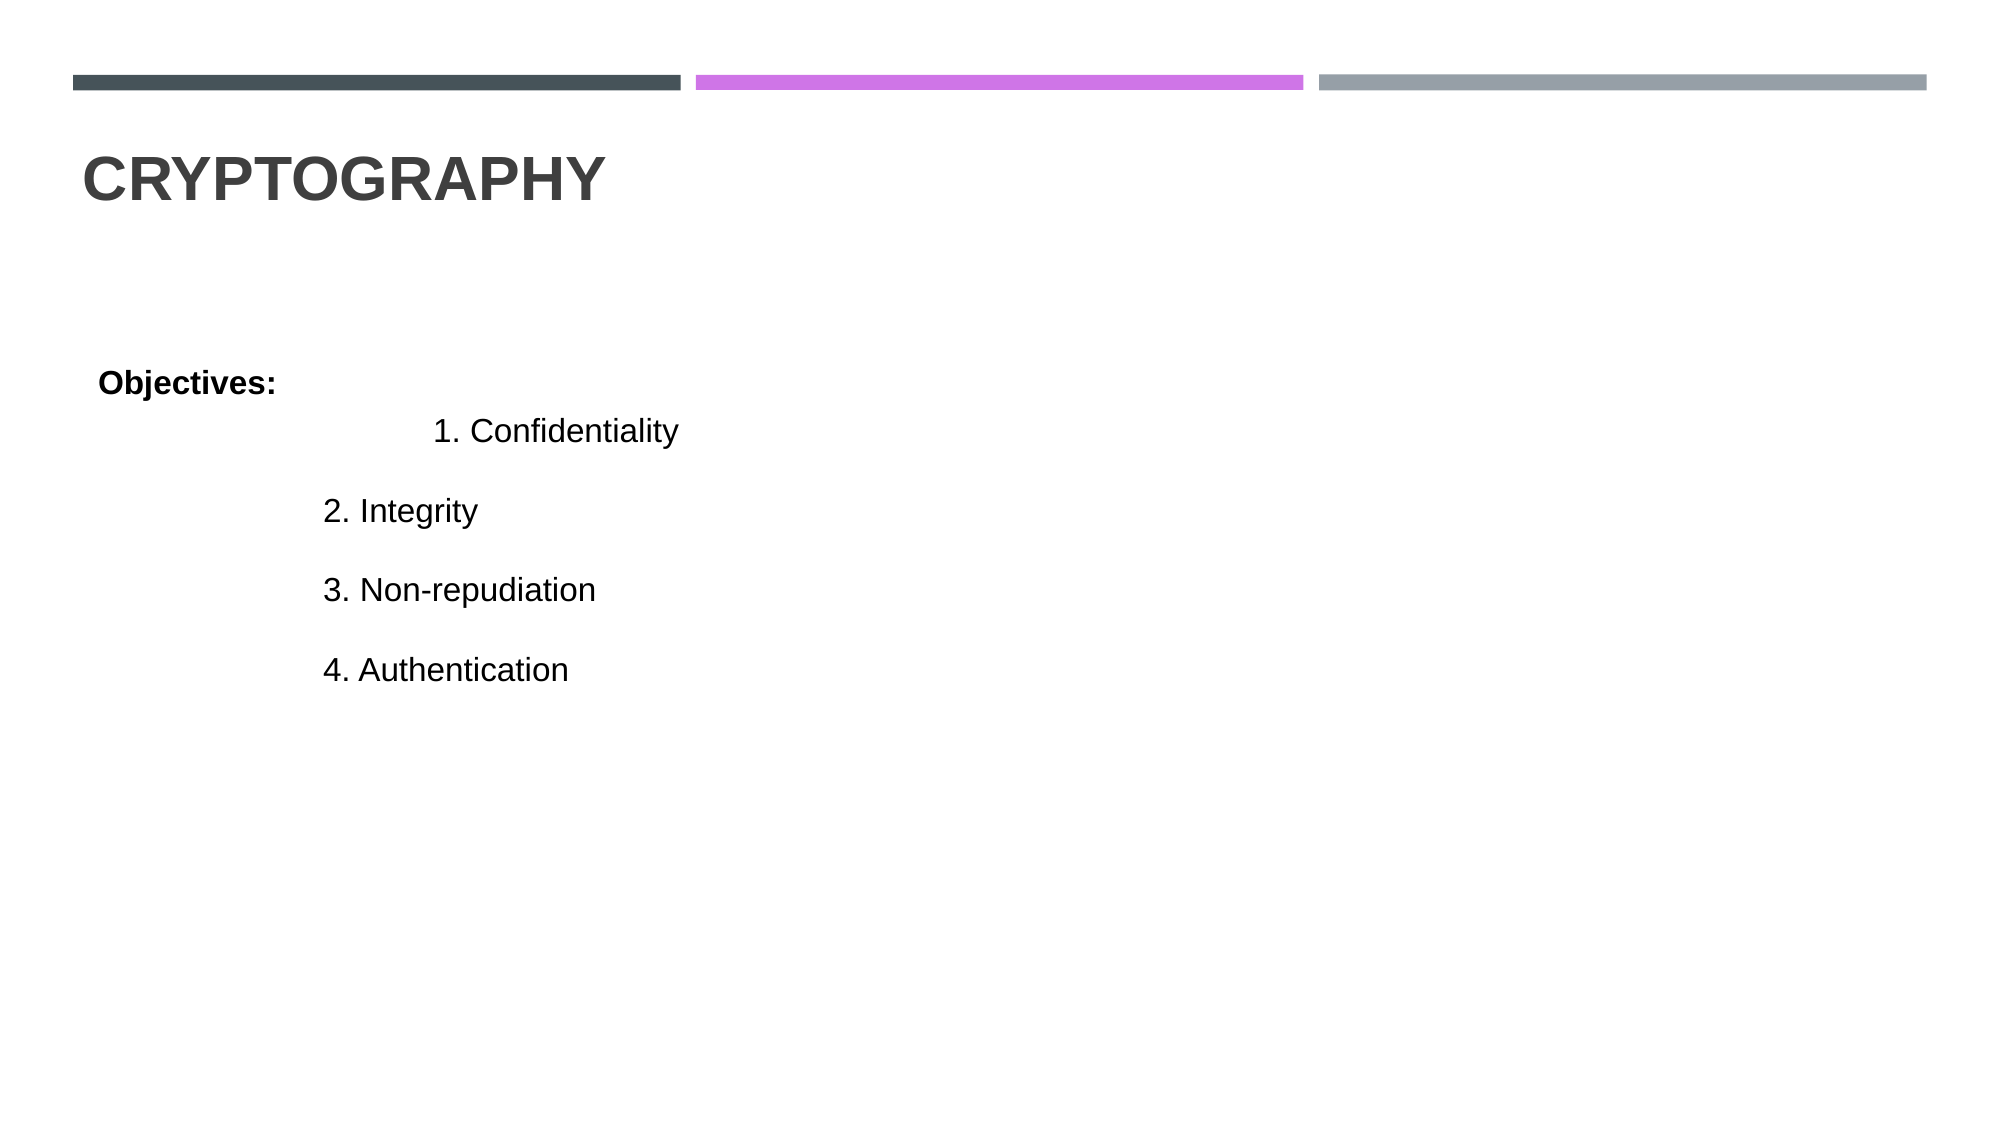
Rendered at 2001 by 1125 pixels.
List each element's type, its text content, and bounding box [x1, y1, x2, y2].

title CRYPTOGRAPHY [67, 115, 1905, 222]
list Objectives: 1. Confidentiality 2. Integrity 3. Non-repudiation 4. Authentication [67, 230, 1889, 771]
